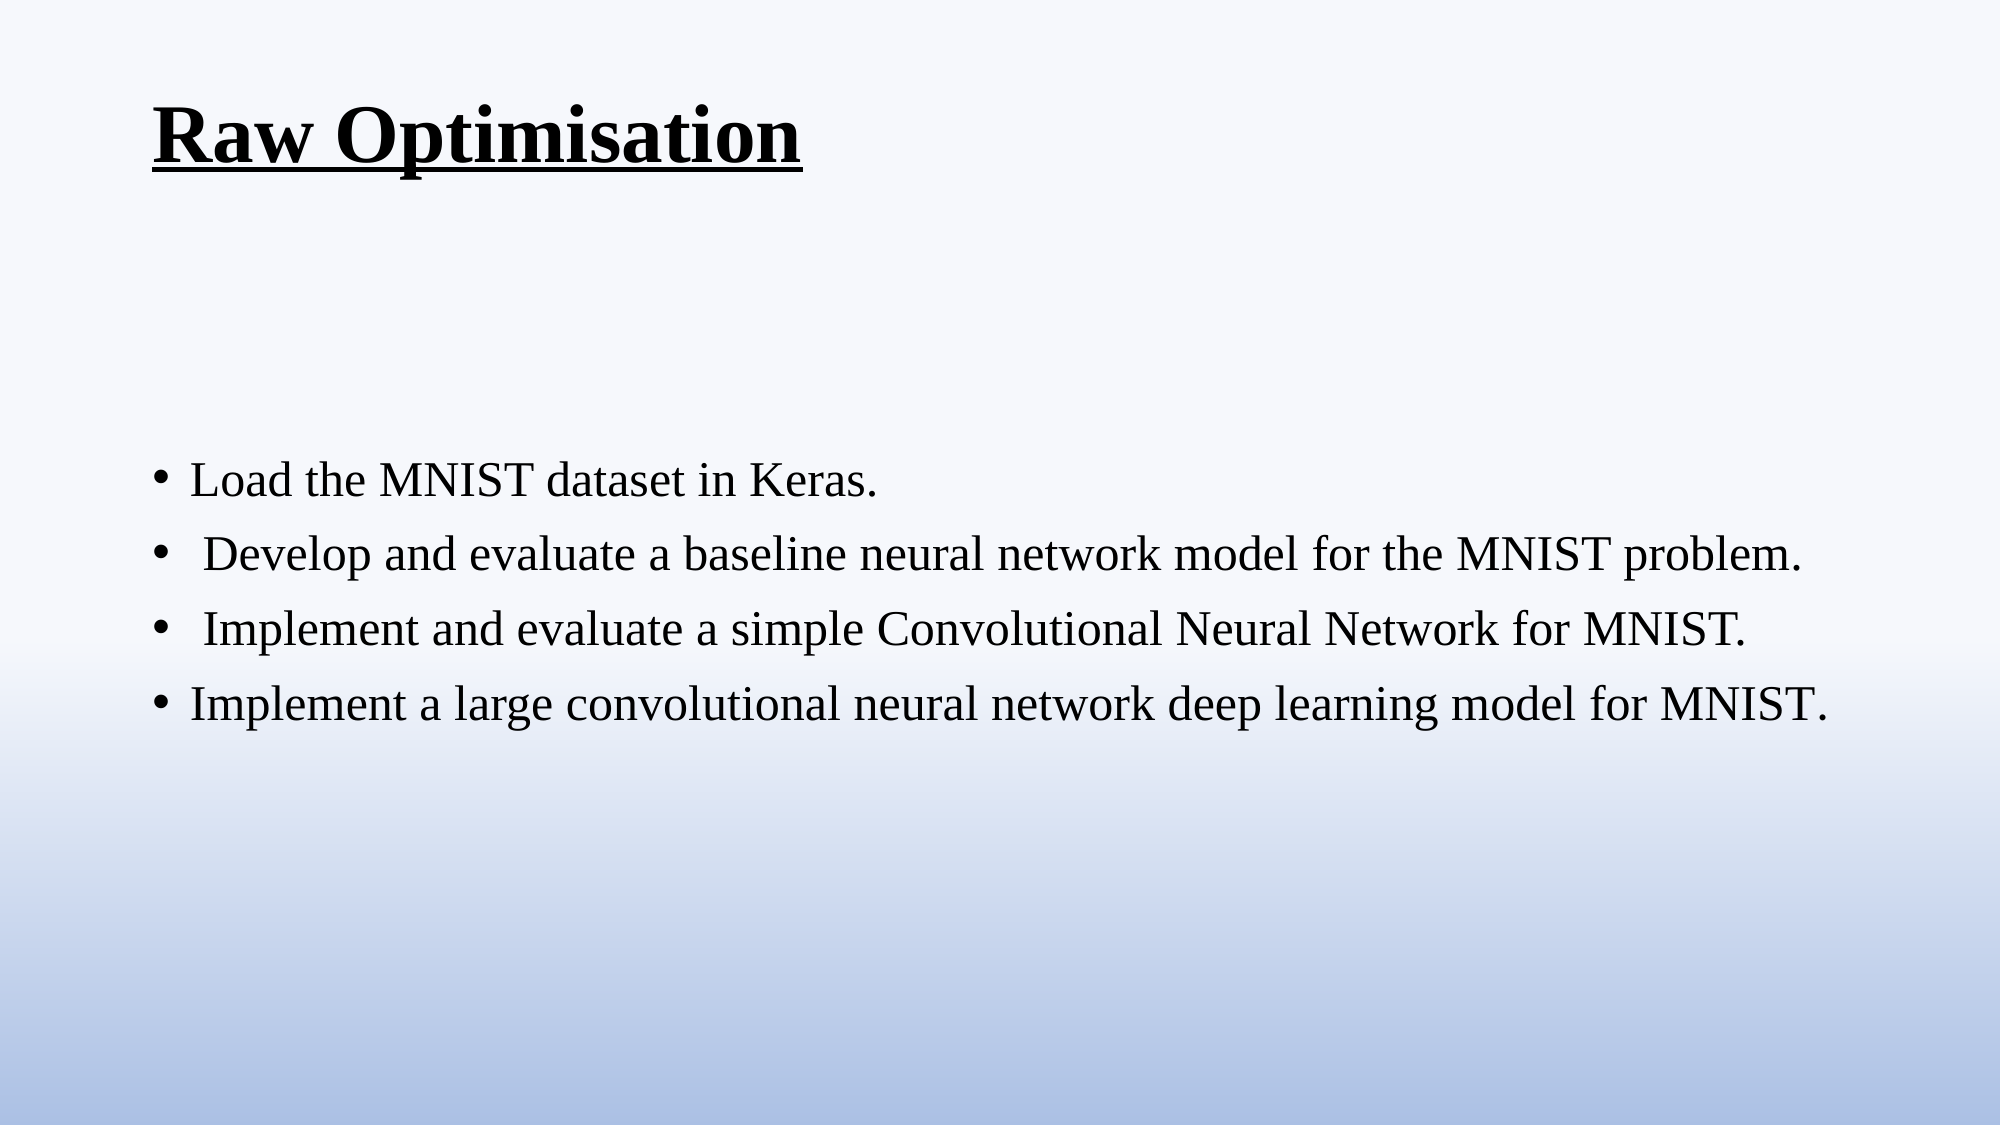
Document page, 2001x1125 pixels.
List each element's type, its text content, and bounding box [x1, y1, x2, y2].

list Raw Optimisation Load the MNIST dataset in Keras. Develop and evaluate a baseline neural network model for the MNIST problem. Implement and evaluate a simple Convolutional Neural Network for MNIST. Implement a large convolutional neural network deep learning model for MNIST. [137, 83, 1863, 1014]
